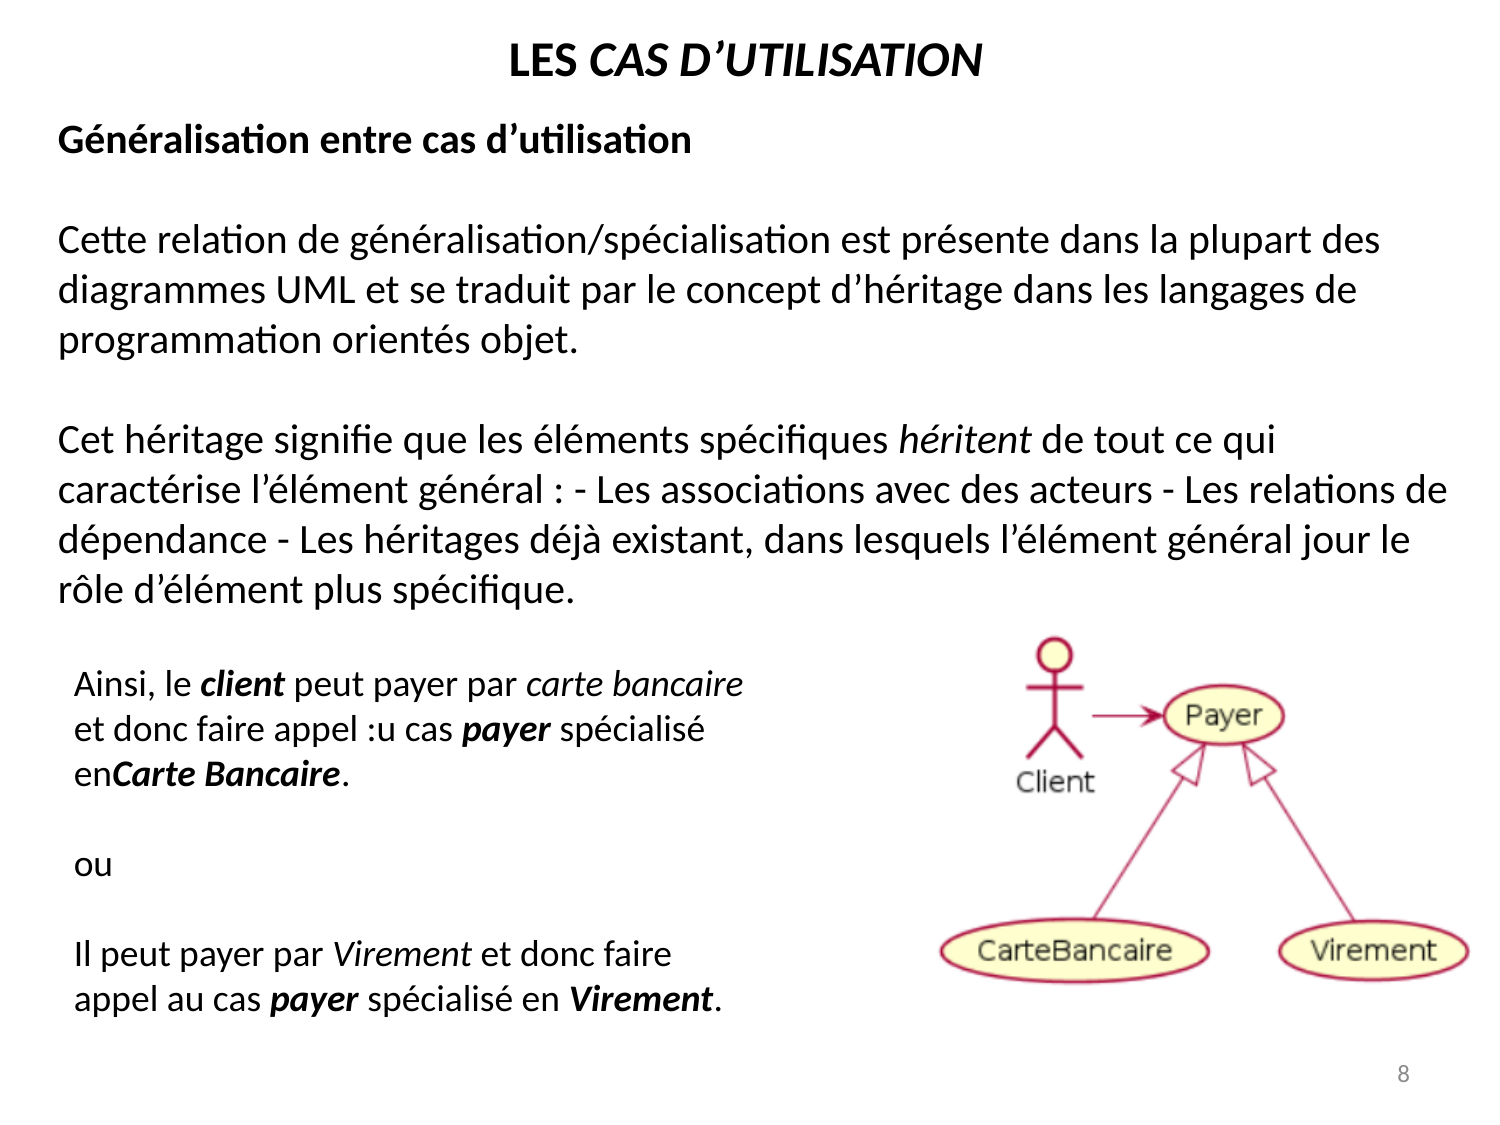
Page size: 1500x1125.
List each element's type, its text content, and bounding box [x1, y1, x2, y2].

text_box LES CAS D’UTILISATION [43, 19, 1449, 94]
text_box Ainsi, le client peut payer par carte bancaire et donc faire appel :u cas payer spécialisé enCarte Bancaire. ou Il peut payer par Virement et donc faire appel au cas payer spécialisé en Virement. [58, 651, 798, 1027]
picture [926, 624, 1487, 1016]
slide_number 8 [1074, 1042, 1425, 1103]
text_box Généralisation entre cas d’utilisation Cette relation de généralisation/spécialisation est présente dans la plupart des diagrammes UML et se traduit par le concept d’héritage dans les langages de programmation orientés objet. Cet héritage signifie que les éléments spécifiques héritent de tout ce qui caractérise l’élément général : - Les associations avec des acteurs - Les relations de dépendance - Les héritages déjà existant, dans lesquels l’élément général jour le rôle d’élément plus spécifique. [43, 104, 1471, 620]
